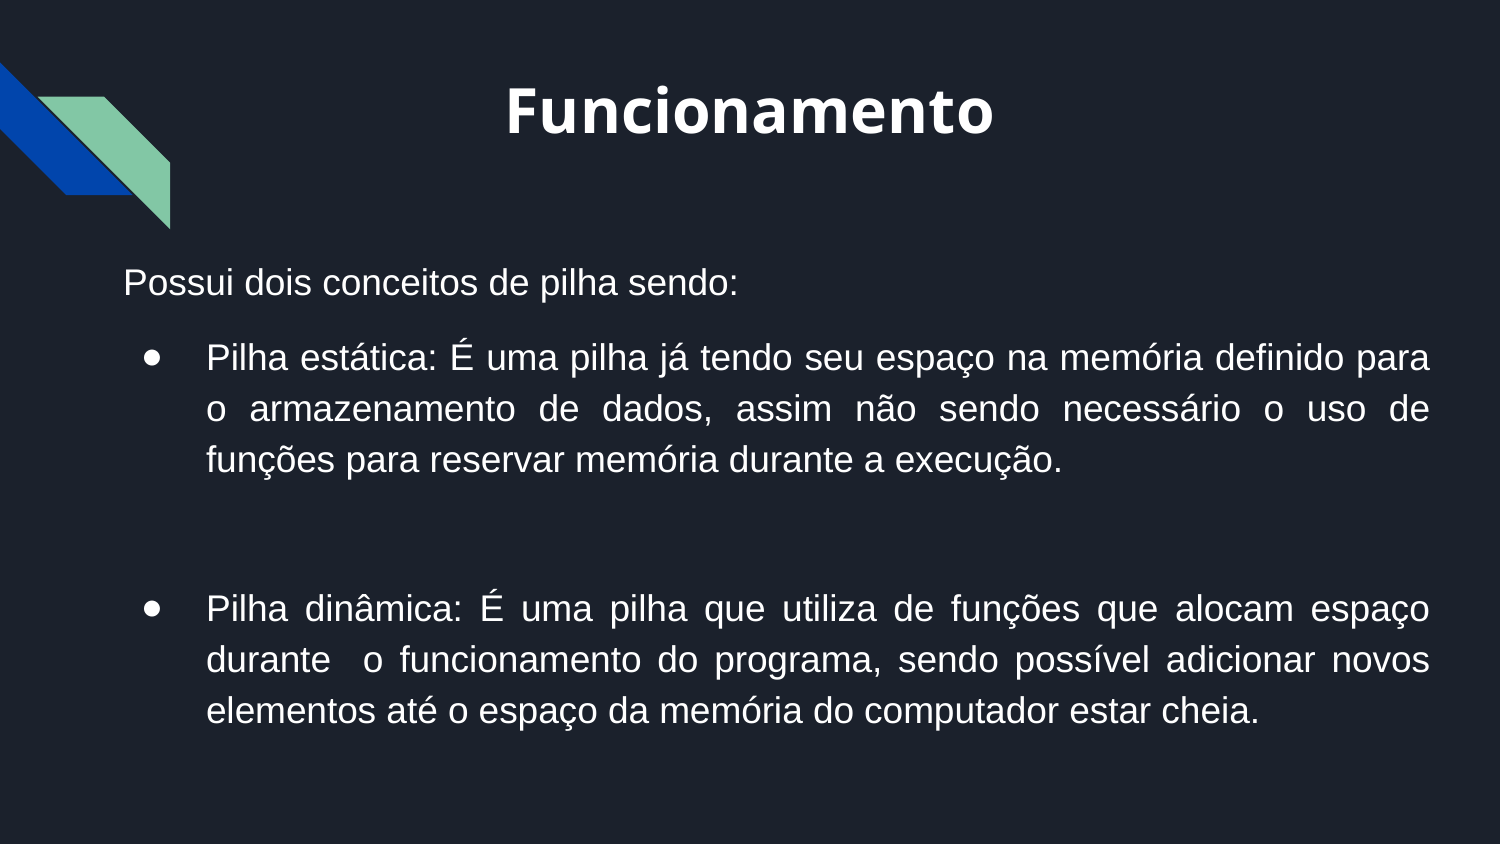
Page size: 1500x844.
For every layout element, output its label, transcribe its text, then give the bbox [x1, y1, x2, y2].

title Funcionamento [172, 56, 1328, 207]
list Possui dois conceitos de pilha sendo: Pilha estática: É uma pilha já tendo seu espaço na memória definido para o armazenamento de dados, assim não sendo necessário o uso de funções para reservar memória durante a execução. Pilha dinâmica: É uma pilha que utiliza de funções que alocam espaço durante o funcionamento do programa, sendo possível adicionar novos elementos até o espaço da memória do computador estar cheia. [108, 237, 1446, 754]
